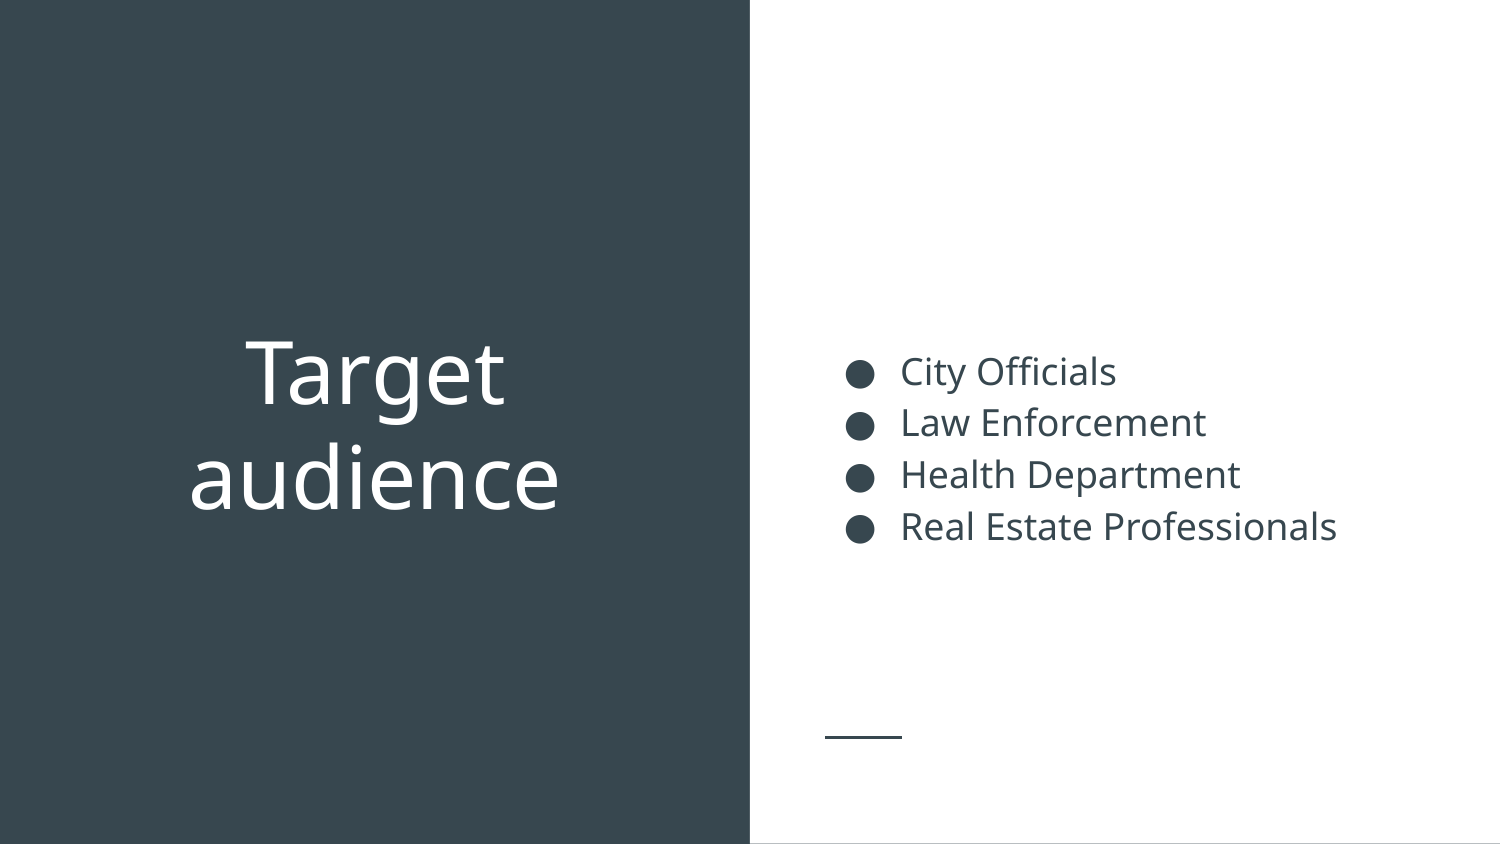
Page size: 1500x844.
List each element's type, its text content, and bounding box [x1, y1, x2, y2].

title Target audience [43, 284, 708, 560]
list City Officials Law Enforcement Health Department Real Estate Professionals [810, 118, 1440, 725]
